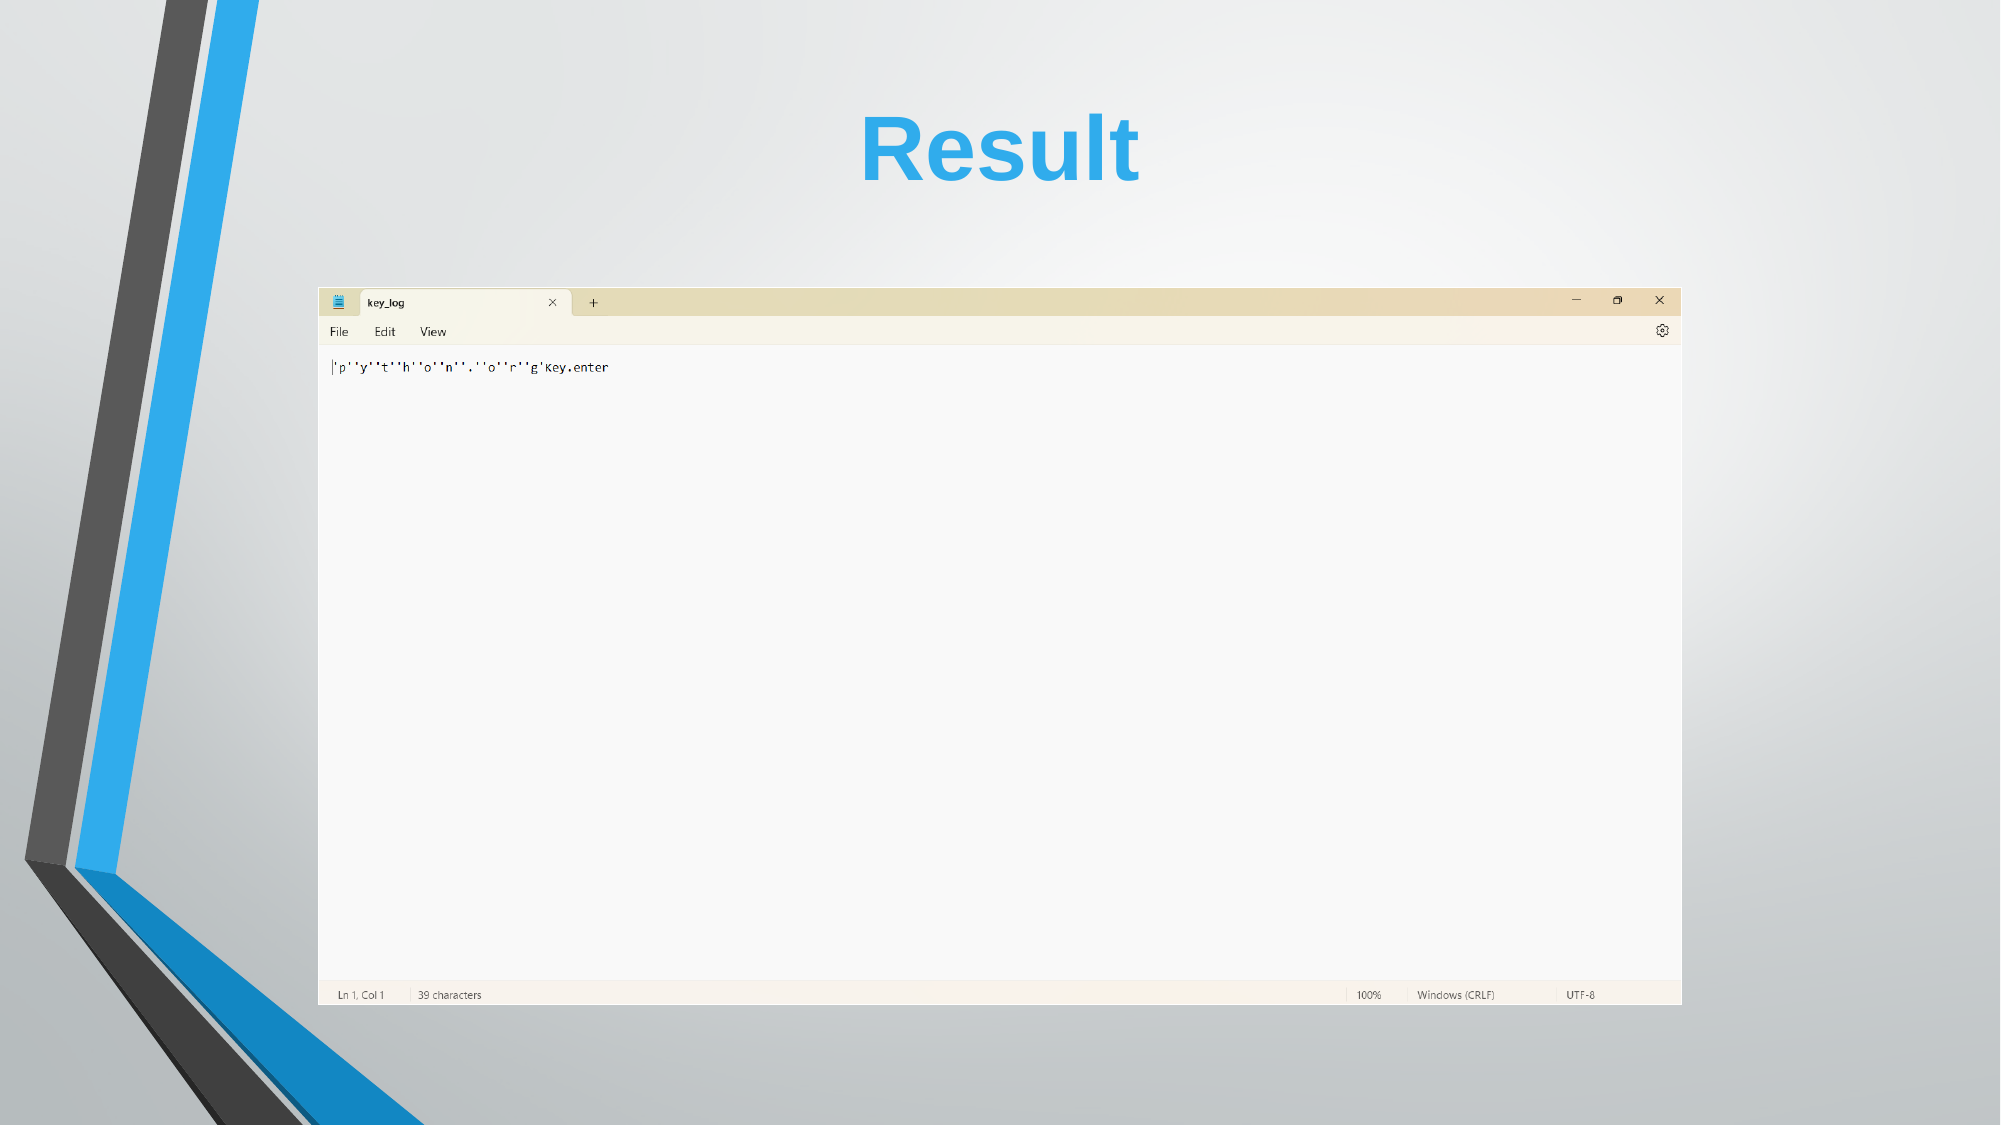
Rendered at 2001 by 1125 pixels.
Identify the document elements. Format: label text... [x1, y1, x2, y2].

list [317, 286, 1682, 1006]
title Result [178, 0, 1822, 288]
